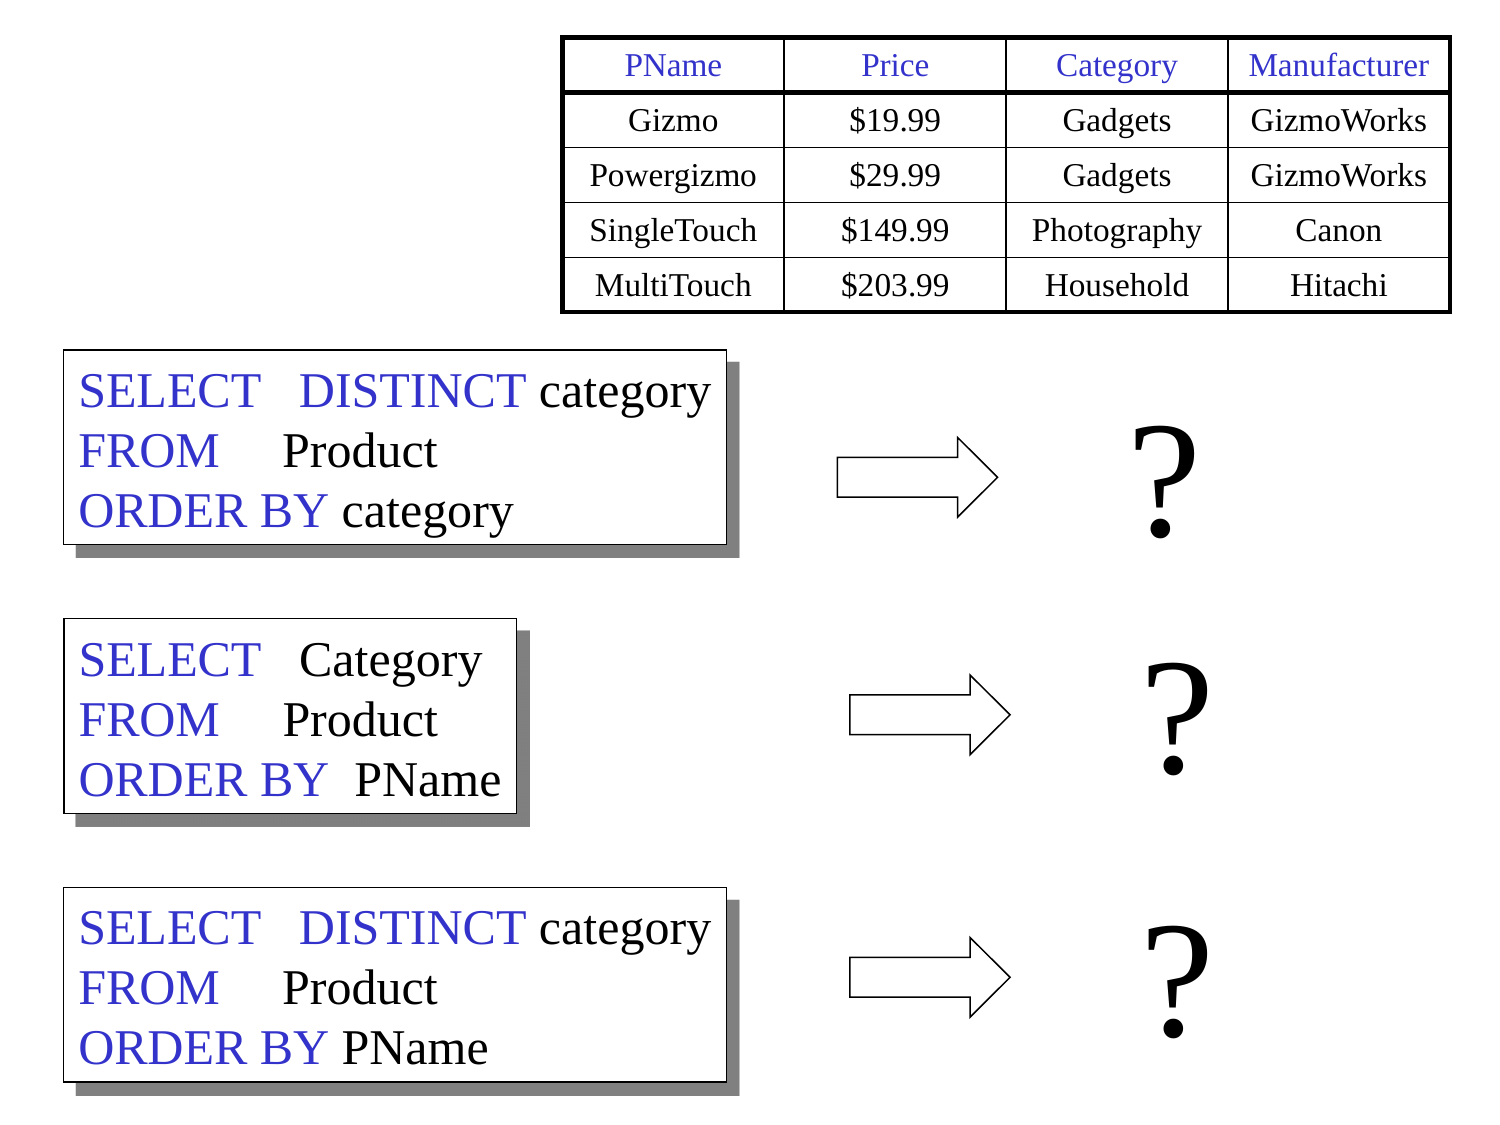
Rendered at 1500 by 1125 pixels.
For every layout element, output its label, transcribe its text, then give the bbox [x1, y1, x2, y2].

table_cell SingleTouch [565, 203, 783, 257]
table_header Manufacturer [1229, 40, 1448, 90]
table_cell Hitachi [1229, 258, 1448, 310]
text_box ? [1112, 362, 1217, 578]
text_box SELECT DISTINCT category FROM Product ORDER BY PName [64, 887, 726, 1083]
table_header Price [785, 40, 1005, 90]
text_box [849, 937, 1011, 1018]
table_cell $203.99 [785, 258, 1005, 310]
table_cell $19.99 [785, 95, 1005, 147]
table_cell GizmoWorks [1229, 148, 1448, 202]
table_header PName [565, 40, 783, 90]
text_box ? [1125, 862, 1229, 1078]
text_box [837, 437, 998, 518]
table_cell MultiTouch [565, 258, 783, 310]
table_cell Canon [1229, 203, 1448, 257]
table_cell Gadgets [1007, 95, 1227, 147]
table_cell Gizmo [565, 95, 783, 147]
table_cell GizmoWorks [1229, 95, 1448, 147]
table_header Category [1007, 40, 1227, 90]
table_cell Household [1007, 258, 1227, 310]
table_cell Powergizmo [565, 148, 783, 202]
table_cell Gadgets [1007, 148, 1227, 202]
text_box [849, 675, 1011, 755]
table_cell Photography [1007, 203, 1227, 257]
text_box ? [1125, 599, 1229, 815]
table_cell $149.99 [785, 203, 1005, 257]
text_box SELECT DISTINCT category FROM Product ORDER BY category [64, 349, 726, 545]
text_box SELECT Category FROM Product ORDER BY PName [64, 618, 516, 814]
table_cell $29.99 [785, 148, 1005, 202]
